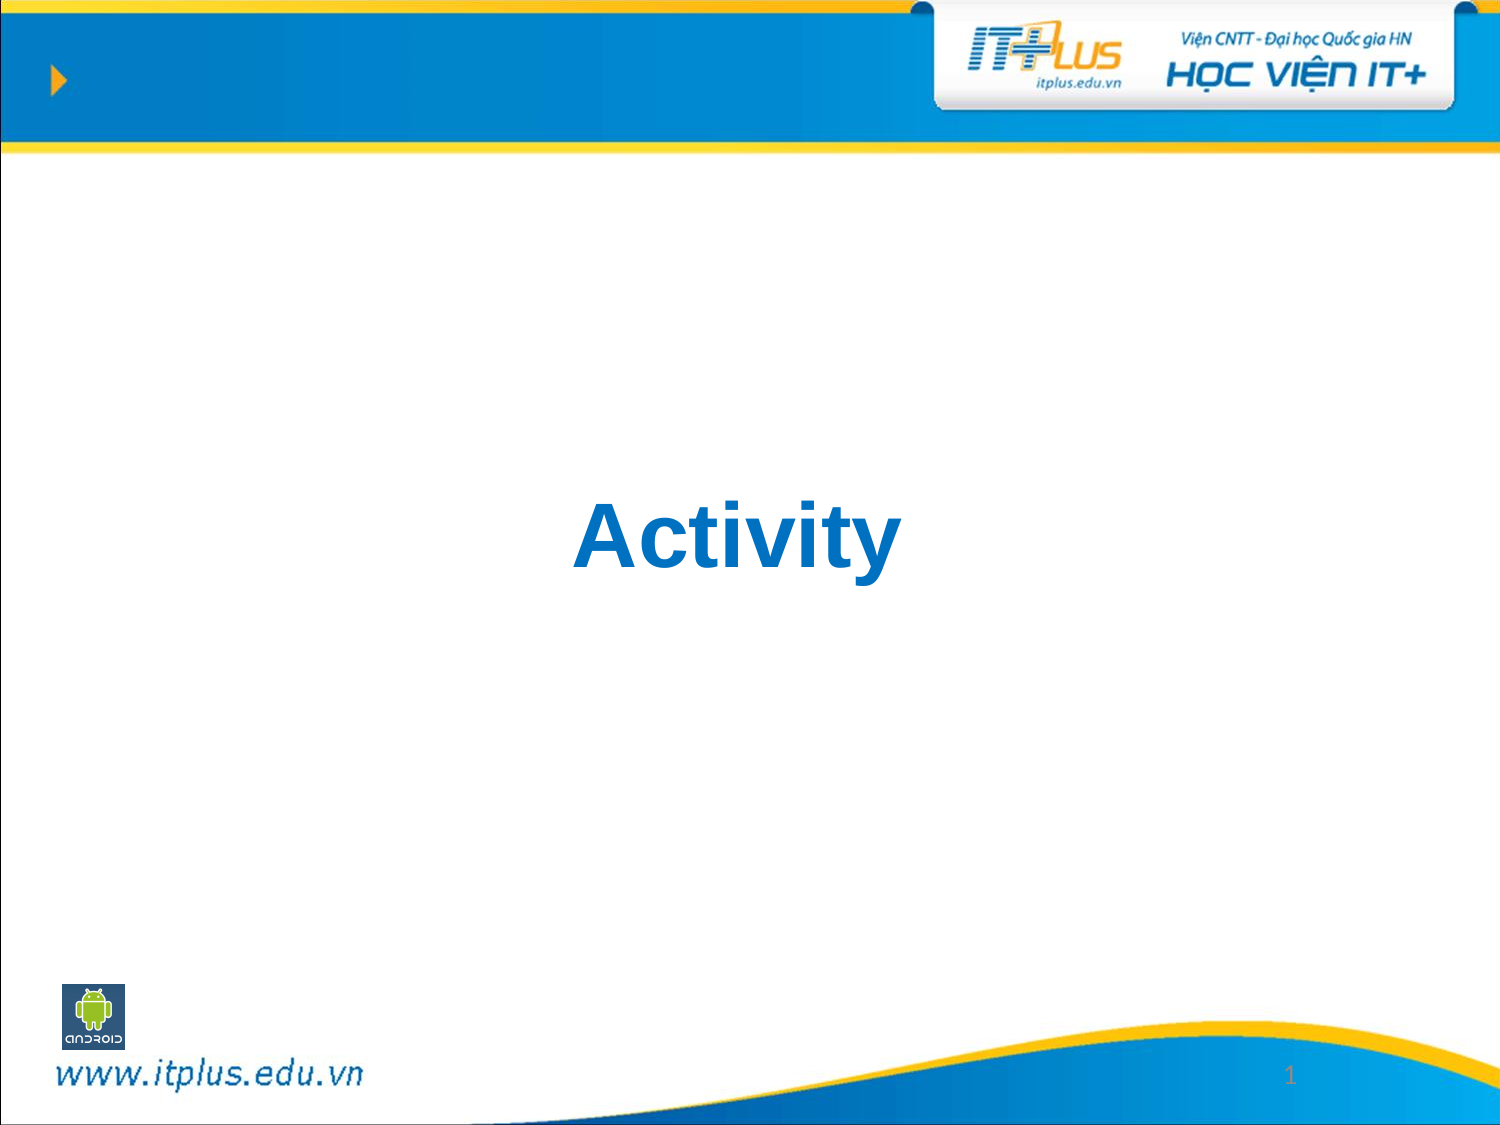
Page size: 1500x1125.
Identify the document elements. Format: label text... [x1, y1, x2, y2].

slide_number 1 [1074, 1042, 1313, 1103]
title Activity [37, 399, 1438, 663]
picture [0, 0, 1500, 1125]
